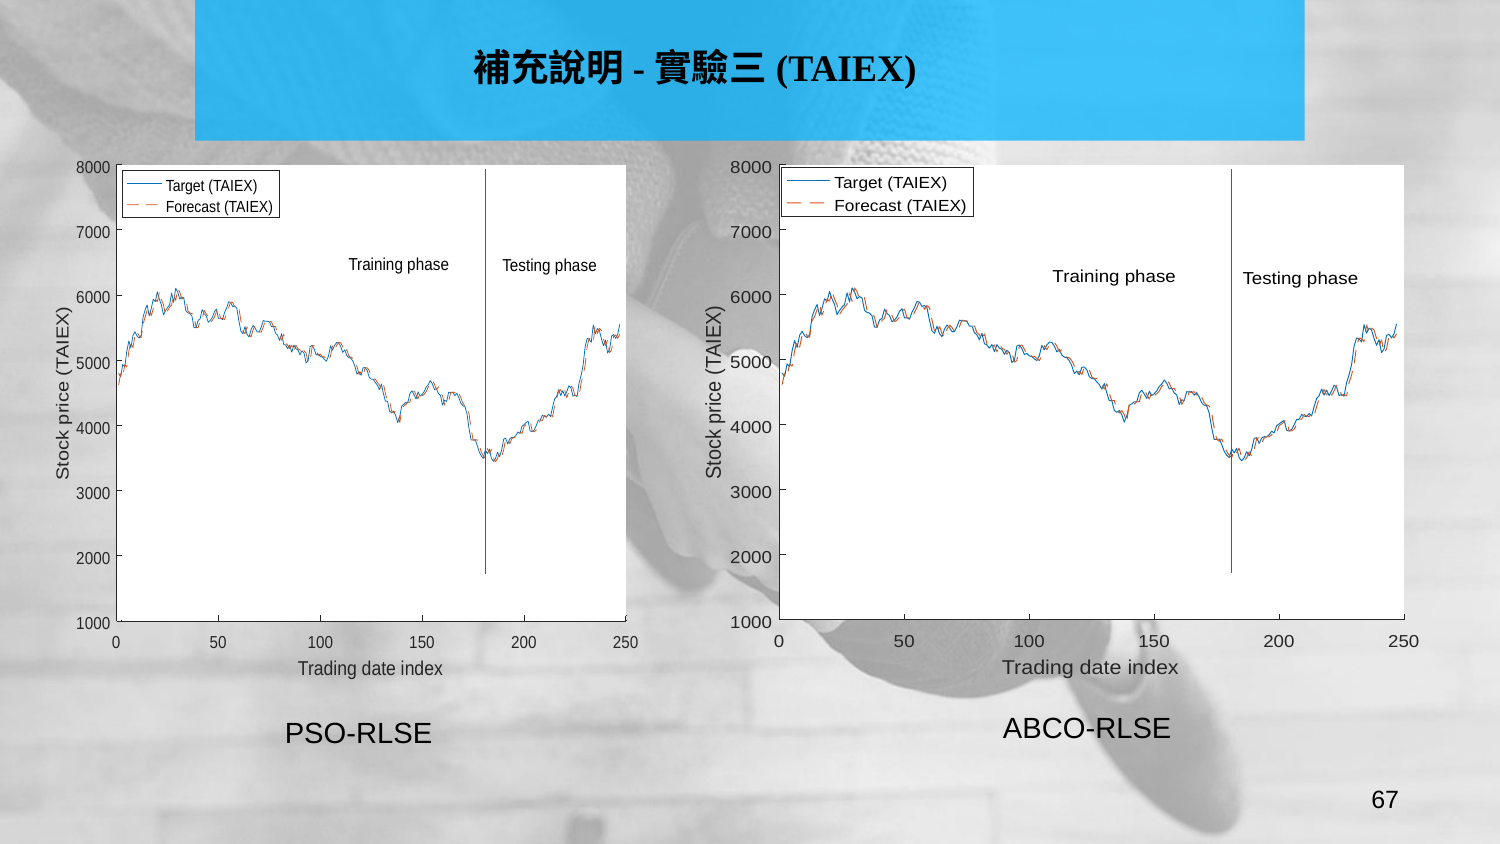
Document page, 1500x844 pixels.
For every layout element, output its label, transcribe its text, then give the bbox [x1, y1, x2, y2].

picture [30, 0, 1480, 682]
text_box PSO-RLSE [270, 706, 448, 757]
text_box 補充說明-實驗三(TAIEX) [237, 37, 1153, 97]
slide_number 67 [1076, 775, 1415, 821]
text_box ABCO-RLSE [988, 701, 1187, 752]
text_box [0, 0, 1500, 844]
